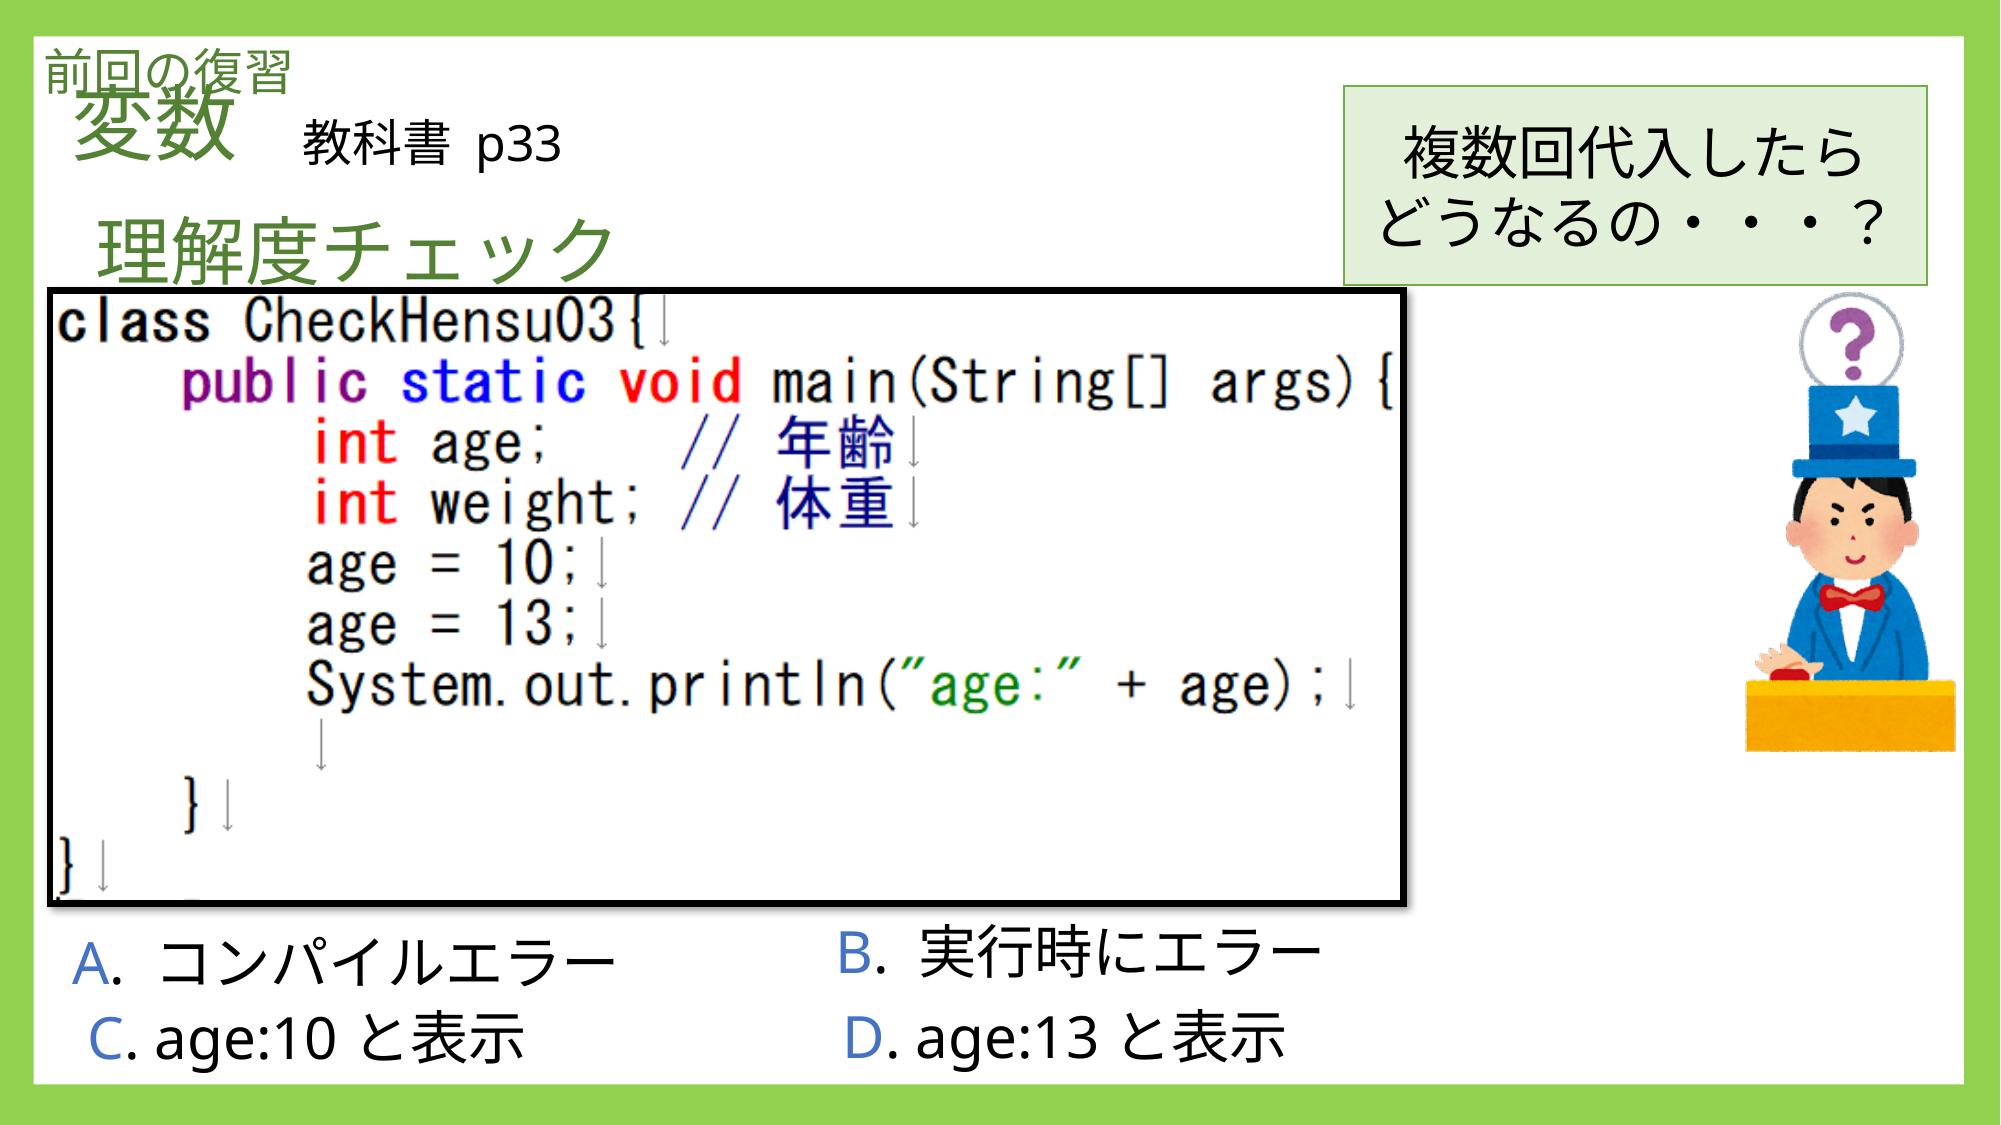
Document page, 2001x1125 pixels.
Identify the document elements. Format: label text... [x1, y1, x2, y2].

text_box C. age:10と表示 [72, 994, 542, 1125]
text_box 複数回代入したら どうなるの・・・？ [1343, 85, 1928, 286]
text_box 教科書 p33 [287, 104, 579, 179]
picture [53, 293, 1401, 901]
picture [1706, 284, 2000, 764]
text_box A. コンパイルエラー [57, 918, 636, 1004]
text_box D. age:13と表示 [829, 993, 1302, 1078]
text_box 前回の復習 [29, 33, 309, 108]
text_box 変数 [56, 108, 253, 179]
text_box B. 実行時にエラー [821, 917, 1341, 993]
text_box 理解度チェック [80, 196, 636, 286]
